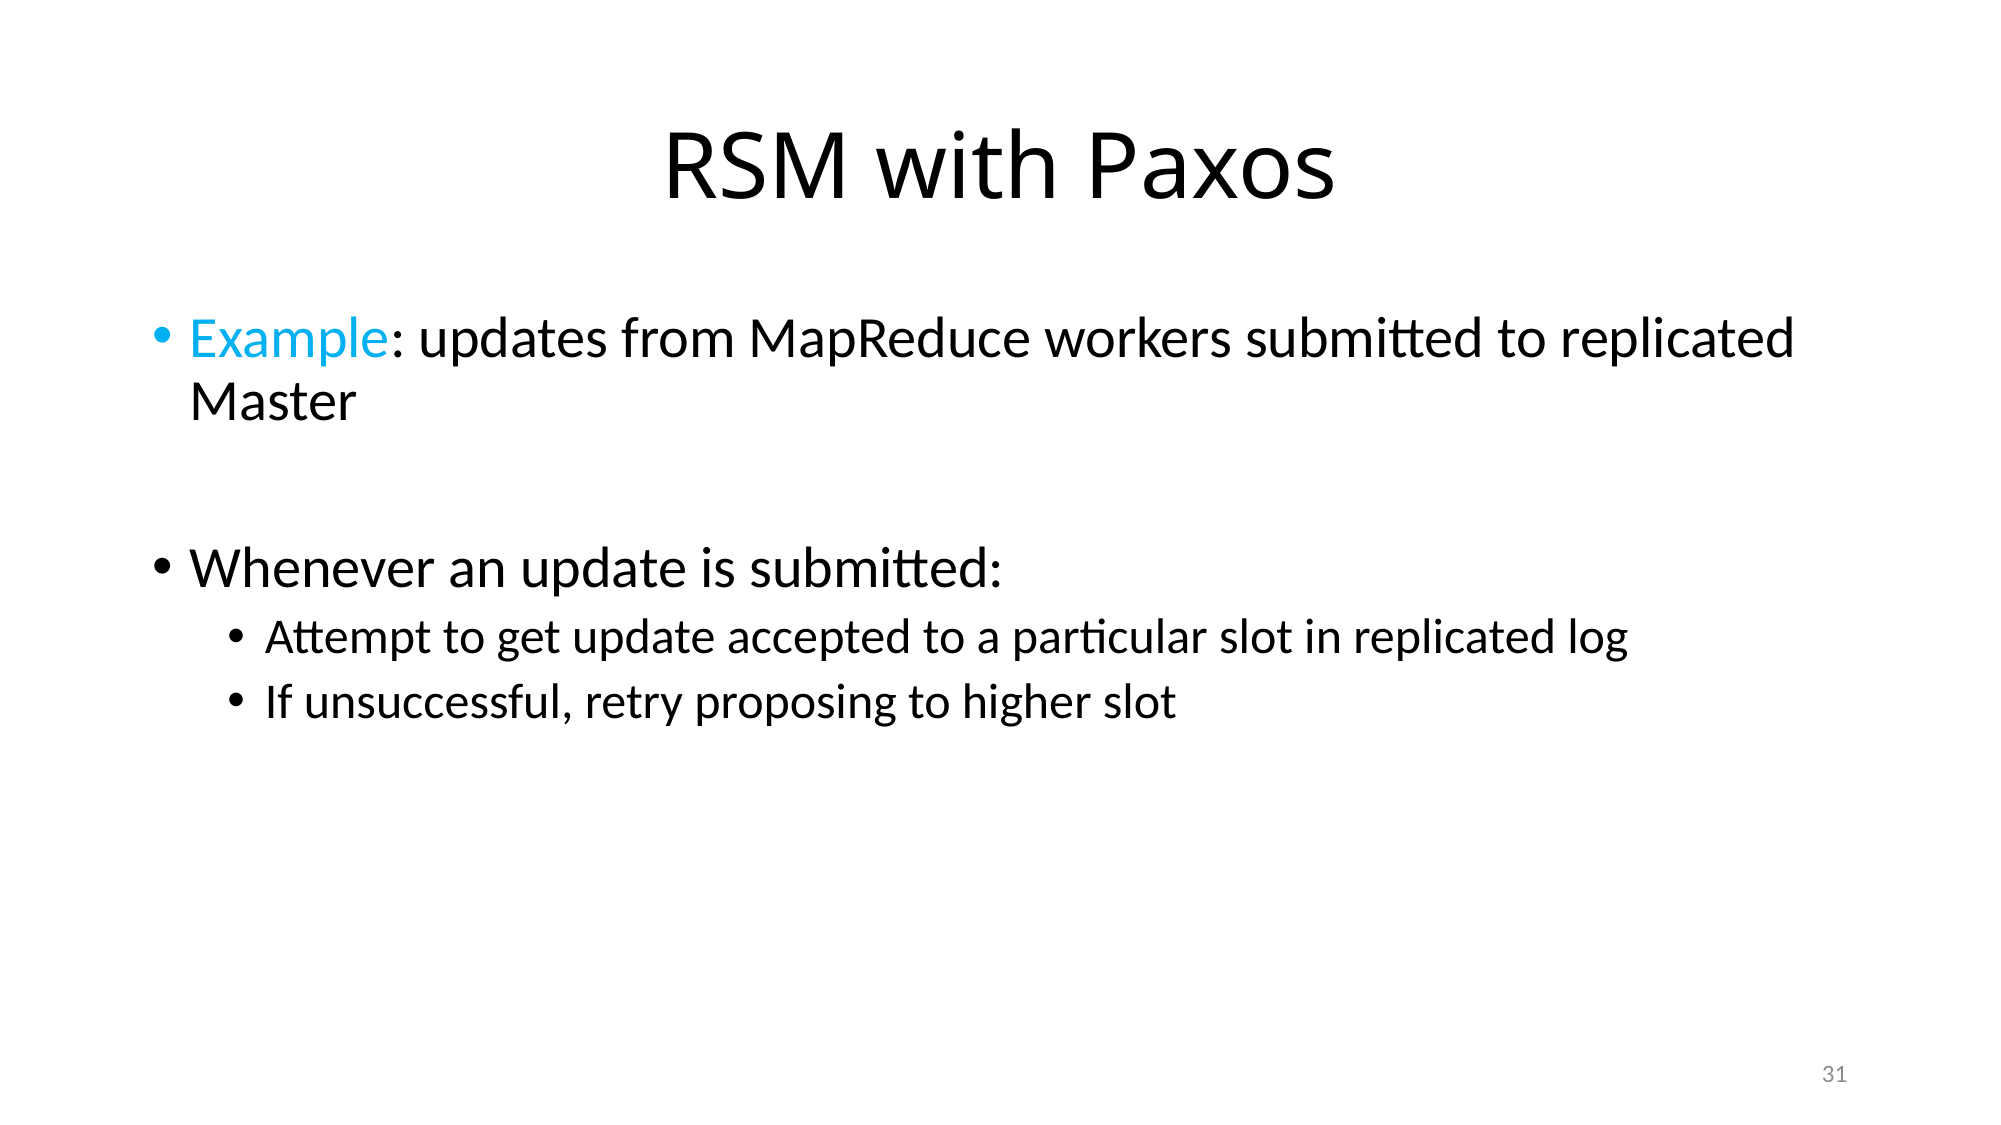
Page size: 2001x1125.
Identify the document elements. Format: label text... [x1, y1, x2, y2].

title RSM with Paxos [137, 59, 1863, 278]
list Example: updates from MapReduce workers submitted to replicated Master Whenever an update is submitted: Attempt to get update accepted to a particular slot in replicated log If unsuccessful, retry proposing to higher slot [137, 299, 1863, 1014]
slide_number 31 [1412, 1042, 1863, 1103]
